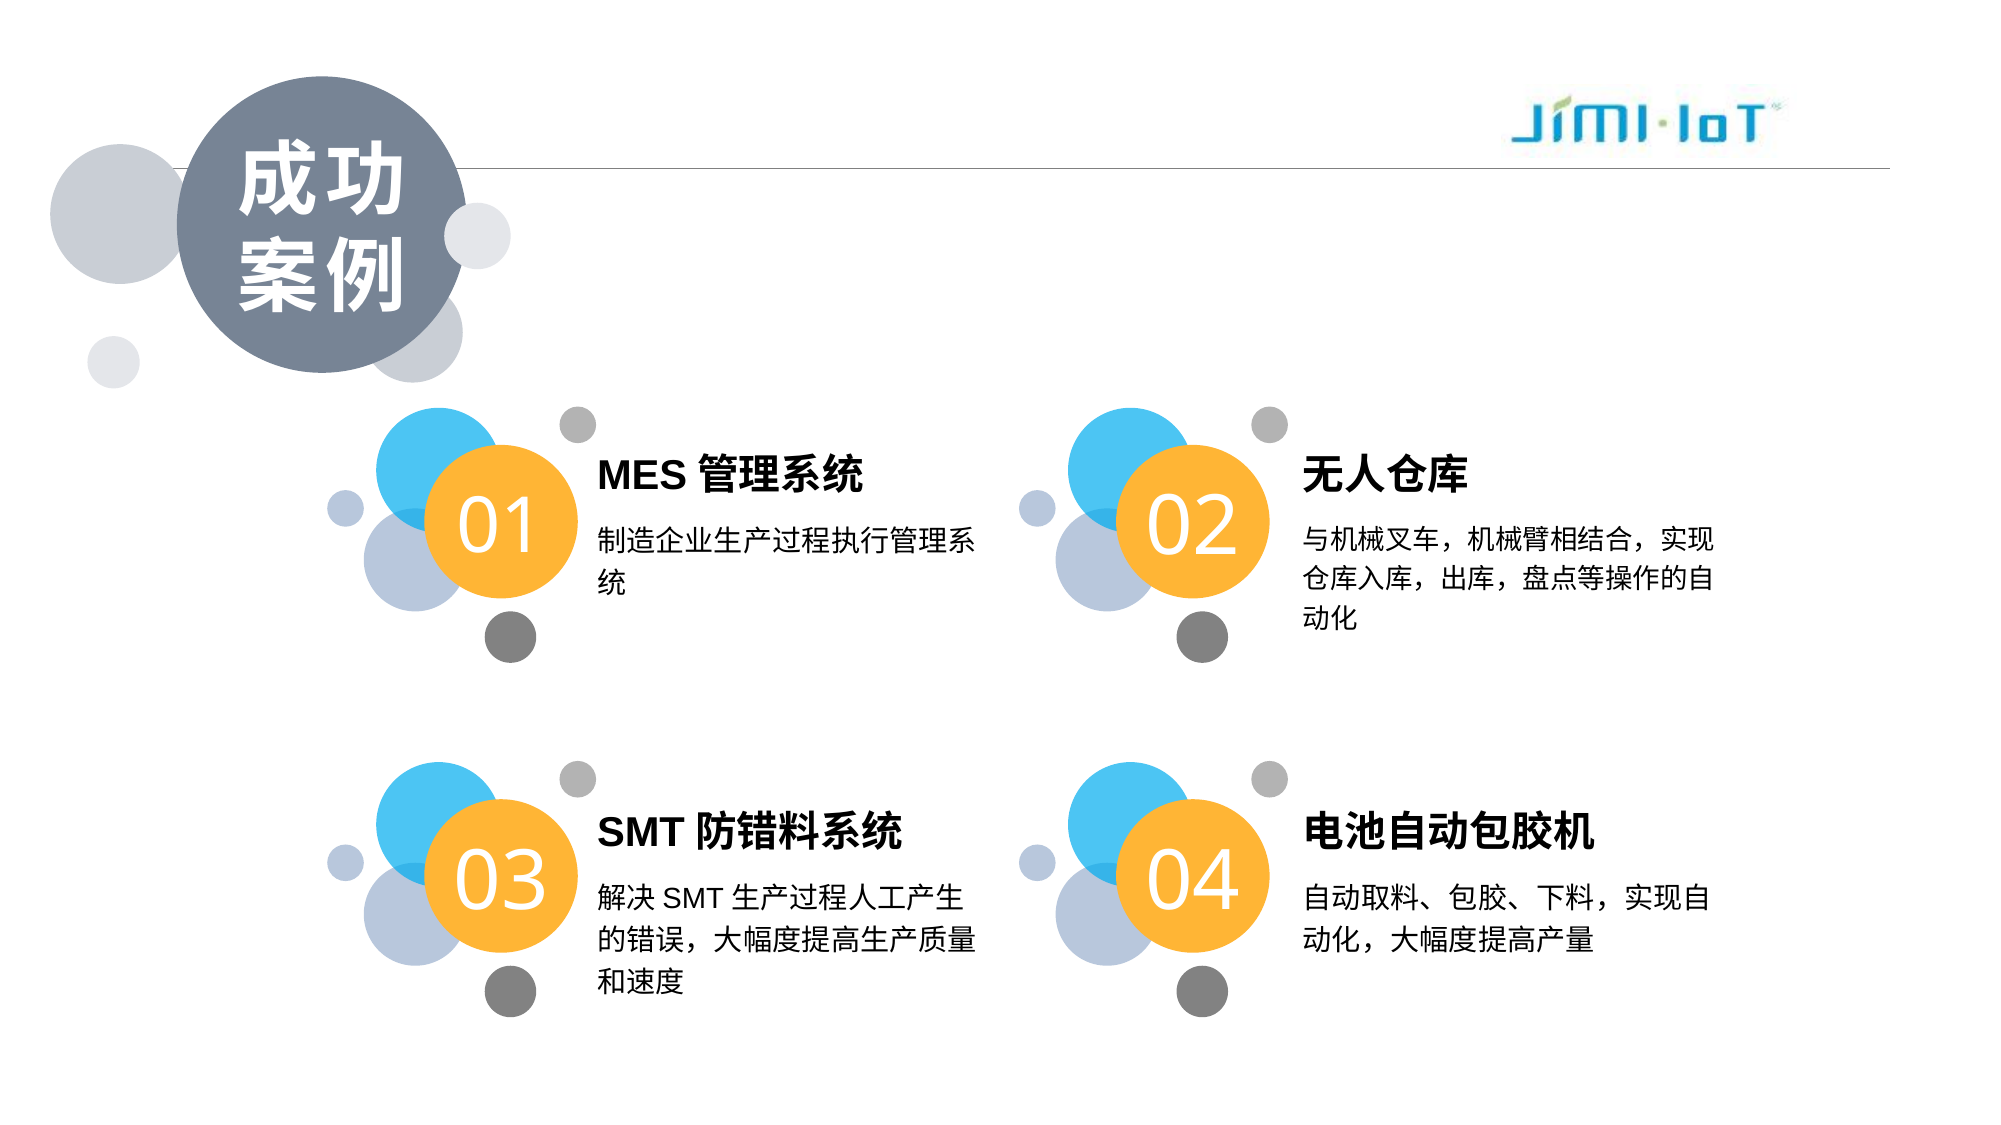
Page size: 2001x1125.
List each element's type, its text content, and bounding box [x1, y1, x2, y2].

text_box 02 [1116, 444, 1270, 599]
text_box [559, 760, 597, 798]
text_box [559, 406, 597, 444]
text_box [1251, 760, 1288, 798]
text_box MES管理系统 [582, 439, 1007, 508]
text_box [1176, 611, 1229, 663]
text_box 01 [424, 444, 578, 599]
text_box [1176, 965, 1229, 1018]
text_box [50, 144, 183, 284]
text_box 与机械叉车，机械臂相结合，实现仓库入库，出库，盘点等操作的自动化 [1287, 508, 1755, 642]
text_box [1018, 844, 1056, 882]
text_box 解决SMT生产过程人工产生的错误，大幅度提高生产质量和速度 [582, 865, 1007, 956]
text_box SMT防错料系统 [582, 796, 1007, 865]
text_box [1251, 406, 1288, 444]
text_box [363, 513, 460, 612]
text_box [1055, 513, 1151, 612]
text_box [1018, 490, 1056, 527]
text_box [1055, 868, 1152, 966]
text_box [327, 490, 364, 527]
text_box [327, 844, 364, 882]
text_box 自动取料、包胶、下料，实现自动化，大幅度提高产量 [1287, 865, 1755, 996]
text_box 无人仓库 [1287, 439, 1755, 508]
text_box [1068, 407, 1188, 531]
text_box [484, 611, 537, 663]
text_box [444, 202, 511, 270]
text_box [376, 762, 496, 886]
text_box 制造企业生产过程执行管理系统 [582, 508, 1007, 642]
text_box [376, 407, 496, 531]
text_box [87, 336, 140, 389]
picture [1501, 84, 1797, 158]
text_box [363, 868, 460, 966]
text_box [373, 297, 463, 383]
text_box 04 [1116, 799, 1270, 953]
text_box 成功 案例 [176, 76, 466, 373]
text_box [484, 965, 537, 1018]
text_box 电池自动包胶机 [1287, 796, 1755, 865]
text_box 03 [424, 799, 578, 953]
text_box [1068, 762, 1188, 886]
